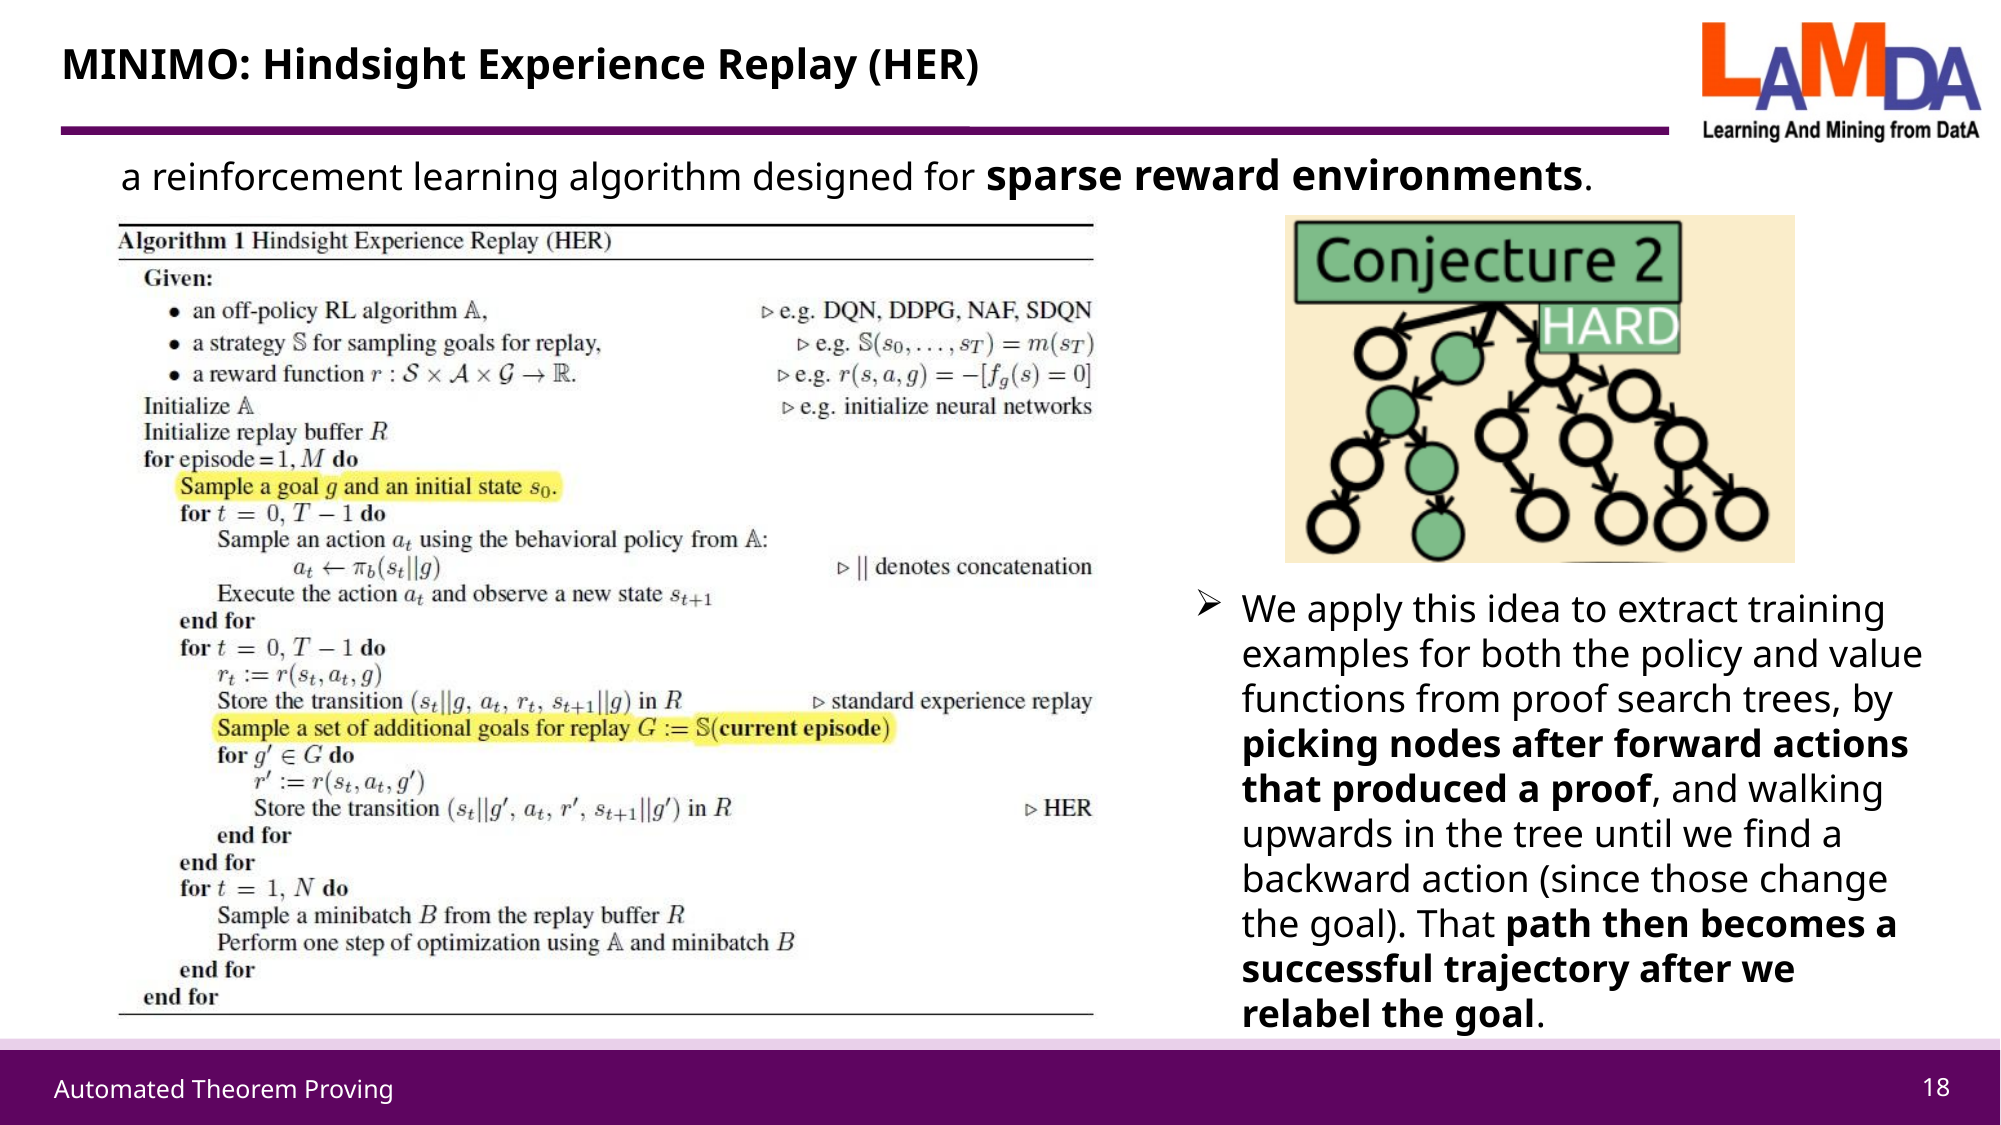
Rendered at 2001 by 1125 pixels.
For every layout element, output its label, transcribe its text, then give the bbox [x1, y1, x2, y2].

text_box a reinforcement learning algorithm designed for sparse reward environments. [106, 141, 1795, 207]
picture [105, 215, 1104, 1019]
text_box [1285, 215, 1795, 563]
text_box We apply this idea to extract training examples for both the policy and value functions from proof search trees, by picking nodes after forward actions that produced a proof, and walking upwards in the tree until we find a backward action (since those change the goal). That path then becomes a successful trajectory after we relabel the goal. [1179, 577, 1948, 1042]
title MINIMO: Hindsight Experience Replay (HER) [46, 23, 1455, 109]
picture [1702, 22, 1982, 143]
